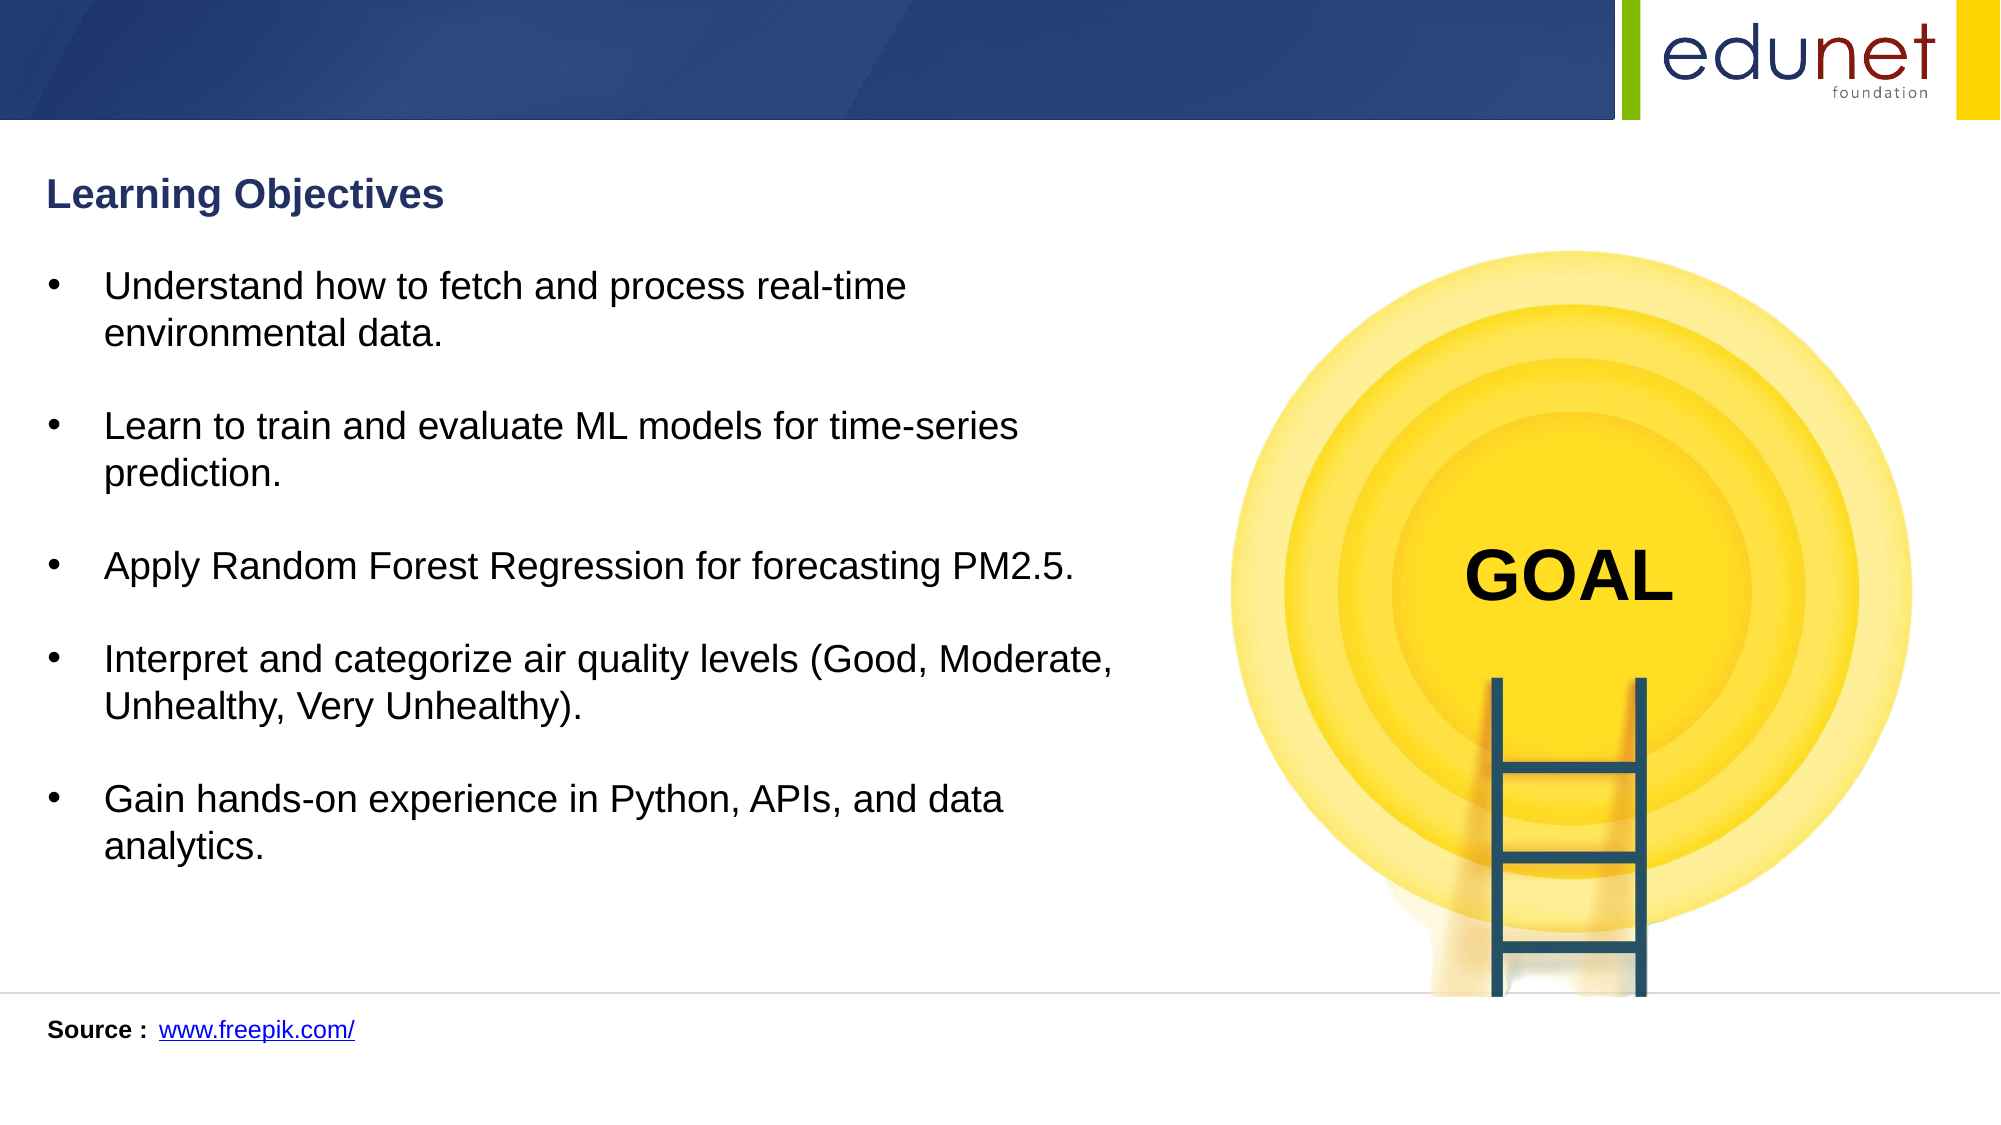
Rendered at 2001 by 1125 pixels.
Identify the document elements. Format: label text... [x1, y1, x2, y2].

text_box Source : [32, 1006, 144, 1052]
text_box Understand how to fetch and process real-time environmental data. Learn to train and evaluate ML models for time-series prediction. Apply Random Forest Regression for forecasting PM2.5. Interpret and categorize air quality levels (Good, Moderate, Unhealthy, Very Unhealthy). Gain hands-on experience in Python, APIs, and data analytics. [32, 253, 1131, 875]
text_box www.freepik.com/ [144, 1006, 447, 1052]
picture [1204, 236, 1944, 997]
picture [1652, 12, 1948, 108]
text_box Learning Objectives [31, 159, 467, 225]
